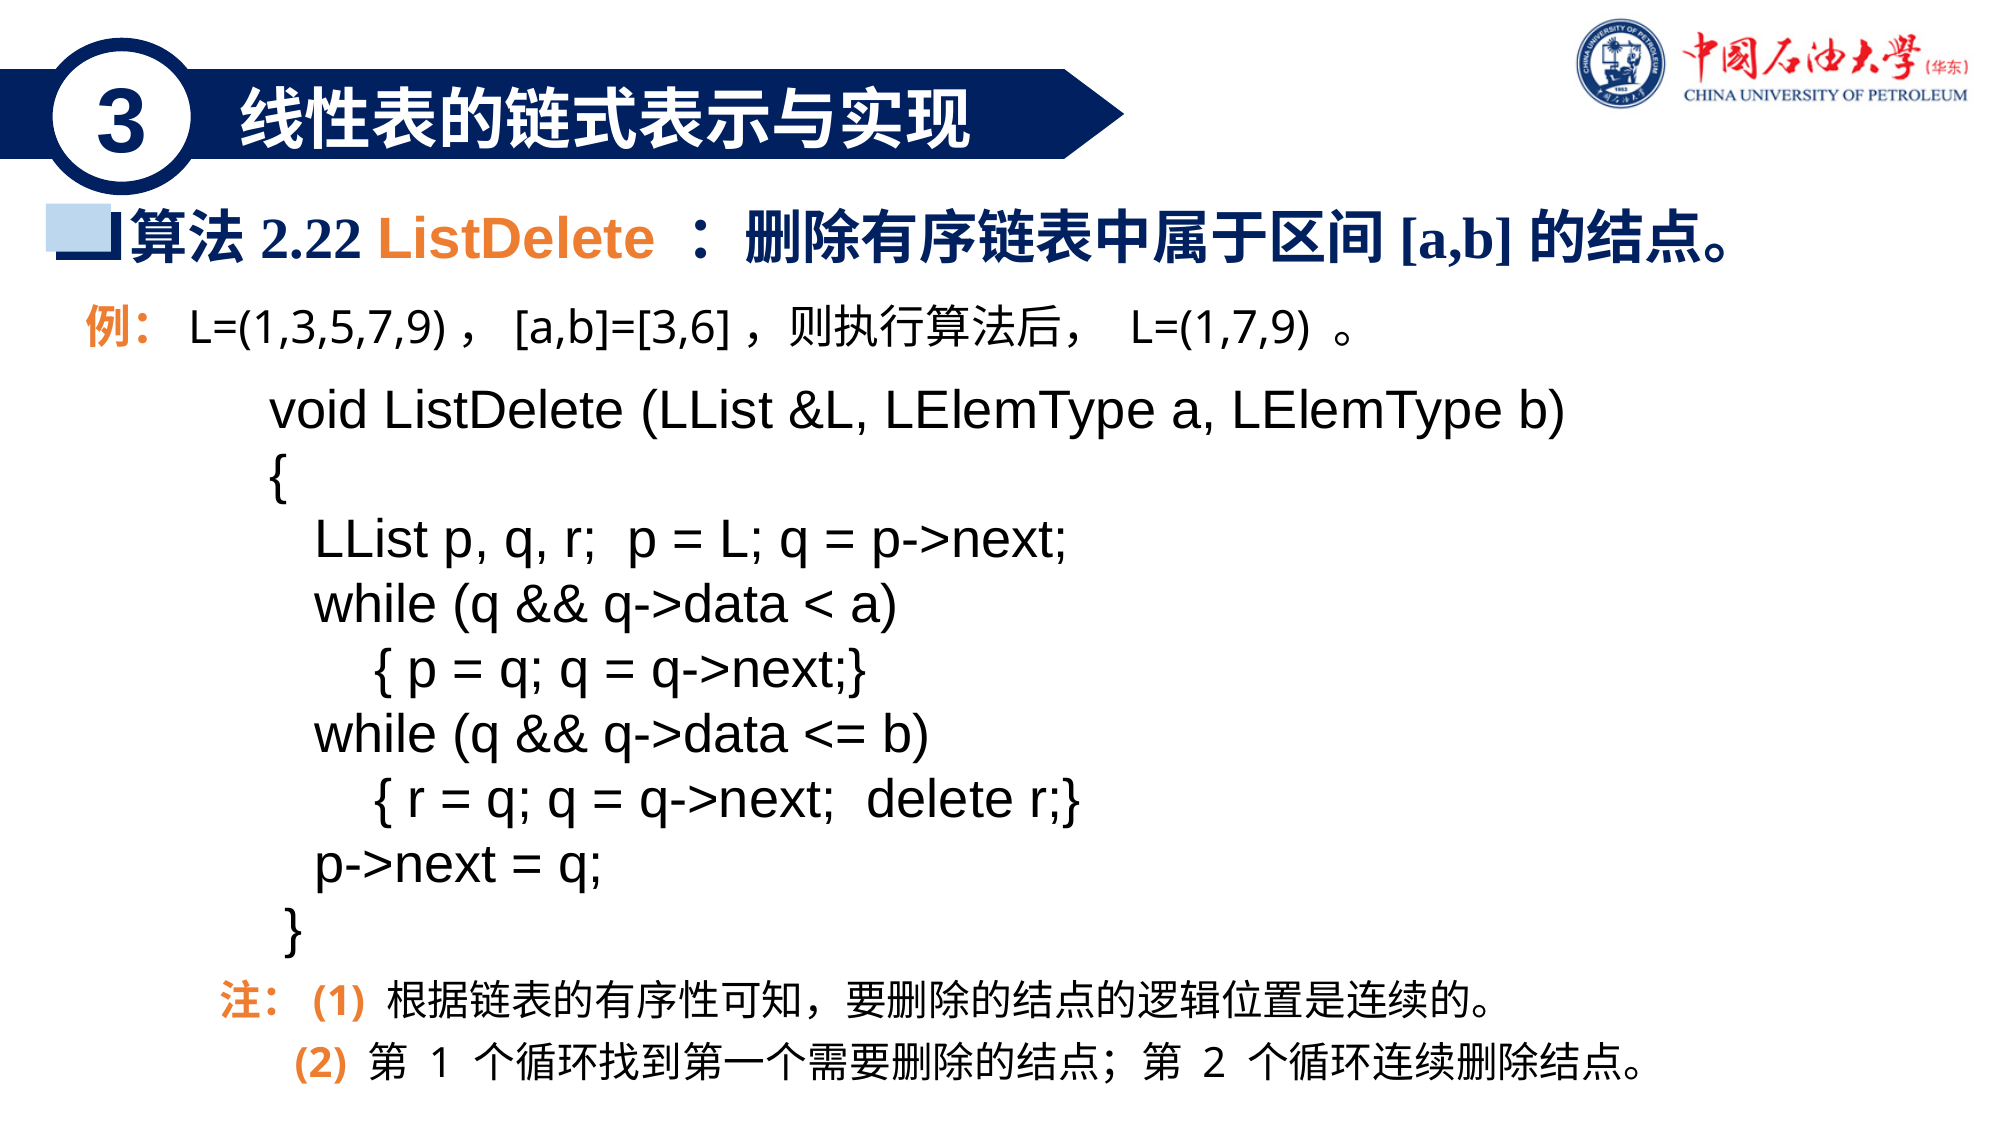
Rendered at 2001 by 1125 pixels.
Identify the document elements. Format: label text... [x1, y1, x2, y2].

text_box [45, 203, 122, 260]
picture [1554, 3, 2000, 127]
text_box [0, 44, 1125, 189]
text_box void ListDelete (LList &L, LElemType a, LElemType b) { LList p, q, r; p = L; q = p->next; while (q && q->data < a) { p = q; q = q->next;} while (q && q->data <= b) { r = q; q = q->next; delete r;} p->next = q; } [179, 366, 1695, 966]
text_box 注：(1) 根据链表的有序性可知，要删除的结点的逻辑位置是连续的。 (2) 第 1 个循环找到第一个需要删除的结点；第 2 个循环连续删除结点。 [204, 953, 1860, 1094]
text_box 例：L=(1,3,5,7,9)，[a,b]=[3,6]，则执行算法后， L=(1,7,9) 。 [70, 276, 1911, 361]
text_box 算法2.22 ListDelete ：删除有序链表中属于区间[a,b]的结点。 [115, 192, 1777, 276]
